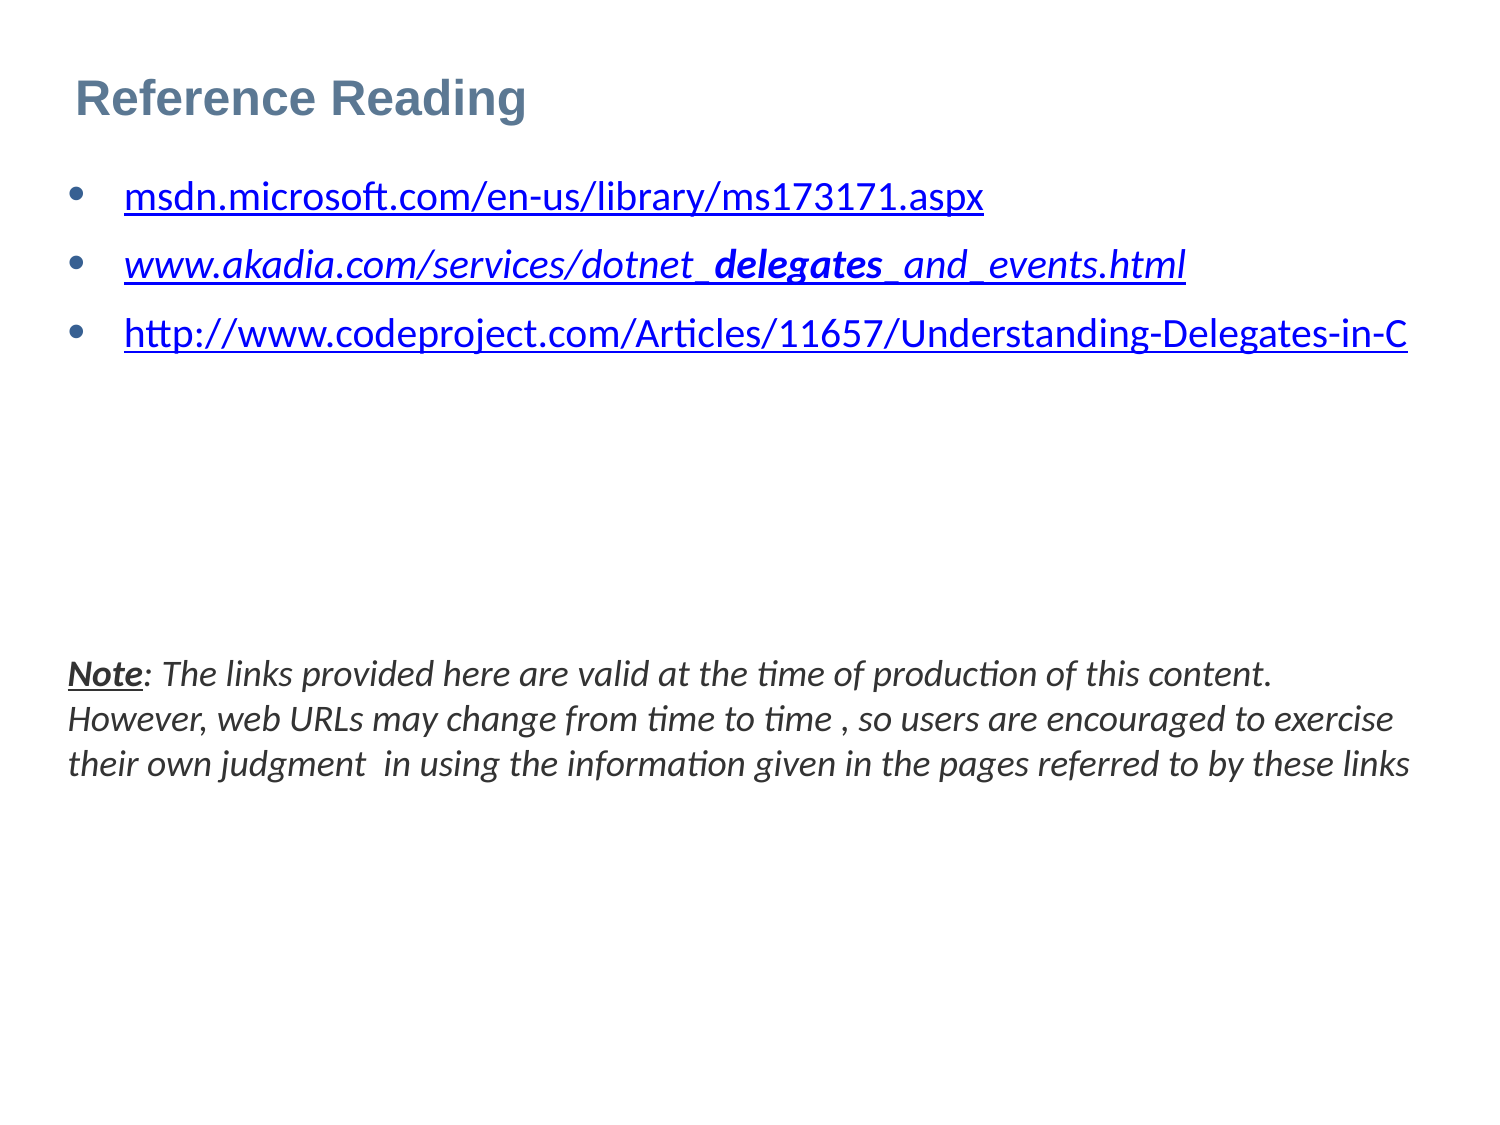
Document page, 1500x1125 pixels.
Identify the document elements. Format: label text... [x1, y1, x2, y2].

list msdn.microsoft.com/en-us/library/ms173171.aspx www.akadia.com/services/dotnet_delegates_and_events.html http://www.codeproject.com/Articles/11657/Understanding-Delegates-in-C Note: The links provided here are valid at the time of production of this content. However, web URLs may change from time to time , so users are encouraged to exercise their own judgment in using the information given in the pages referred to by these links [67, 168, 1418, 958]
title Reference Reading [74, 2, 1426, 134]
